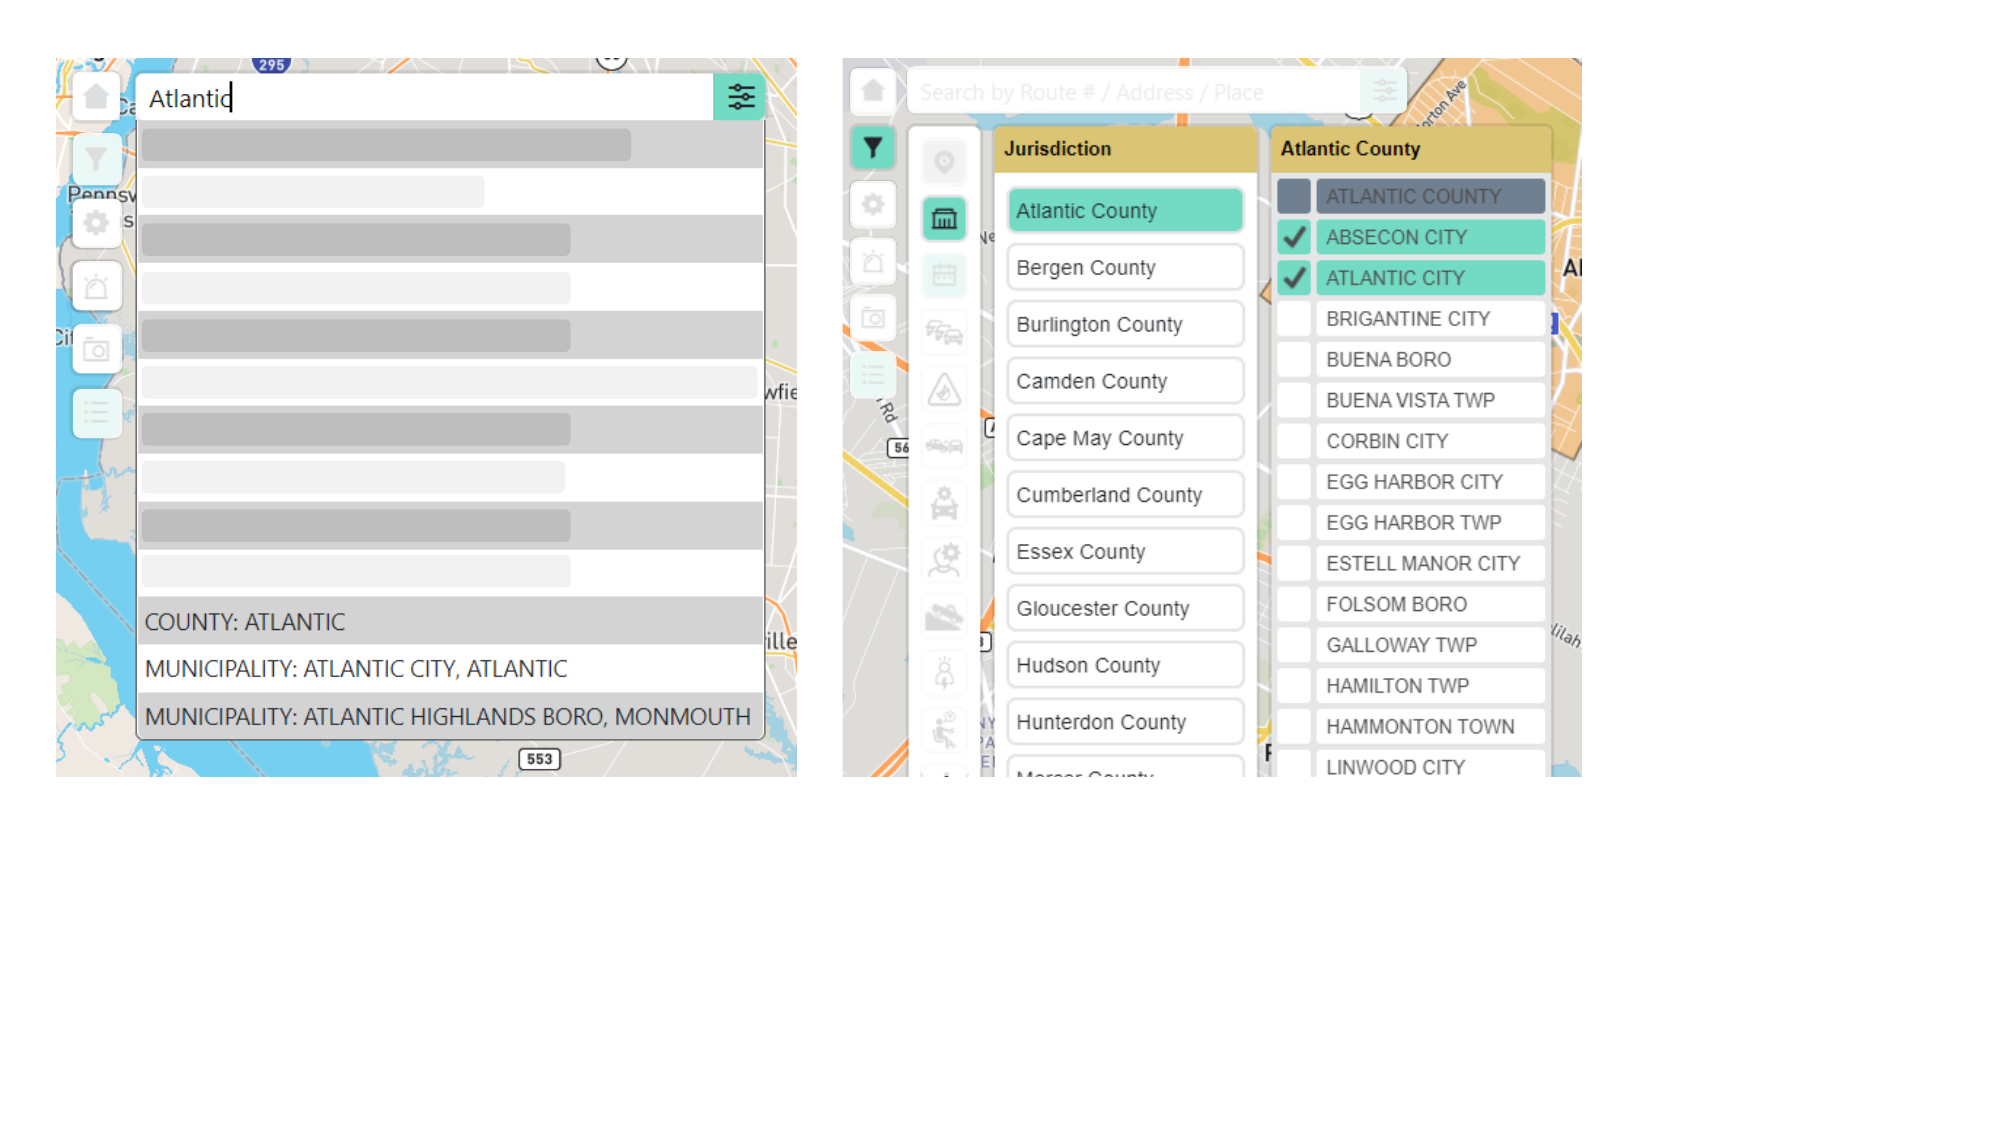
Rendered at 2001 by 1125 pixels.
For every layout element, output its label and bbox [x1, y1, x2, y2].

text_box [56, 58, 797, 777]
text_box [842, 58, 1582, 777]
